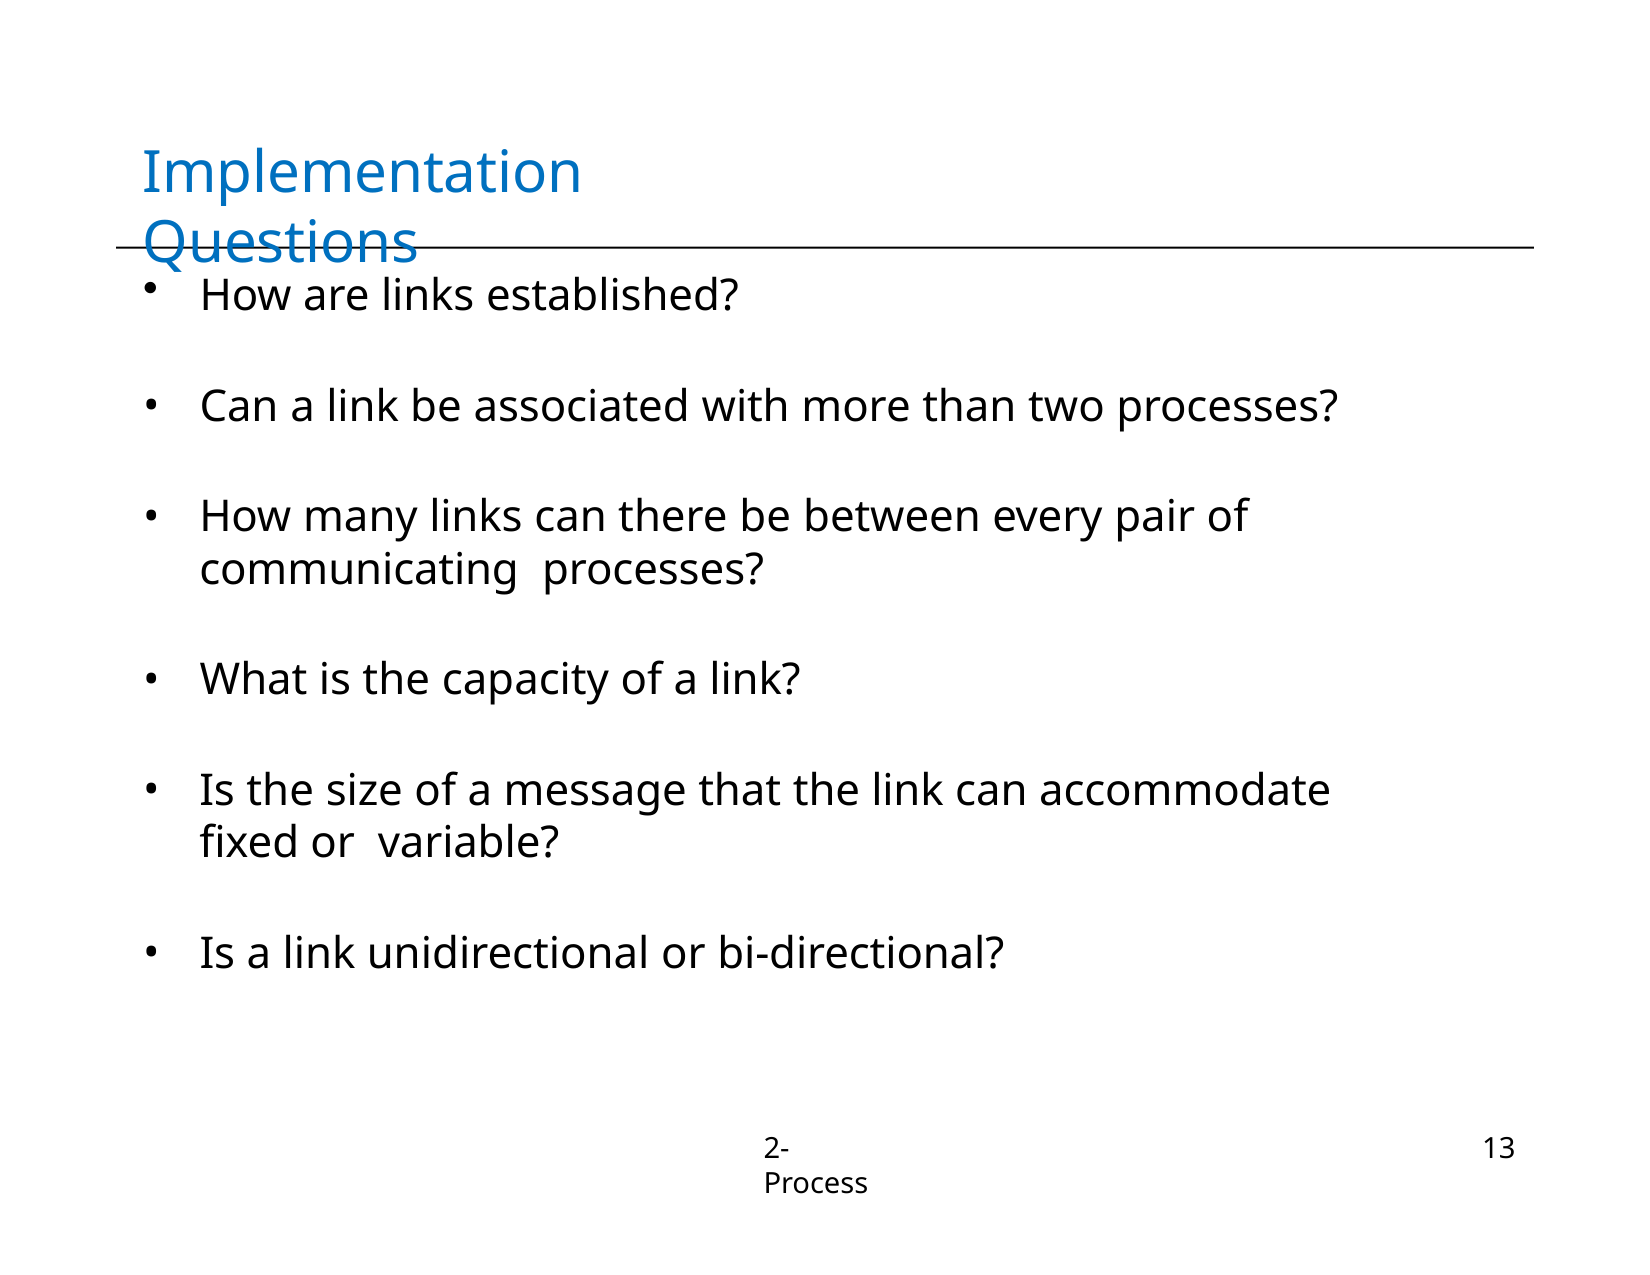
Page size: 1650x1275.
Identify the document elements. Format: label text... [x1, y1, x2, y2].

title Implementation Questions [140, 132, 824, 348]
footer 2-Process [761, 1127, 890, 1275]
slide_number 13 [1475, 1127, 1521, 1275]
text_box How are links established? Can a link be associated with more than two processes? How many links can there be between every pair of communicating processes? What is the capacity of a link? Is the size of a message that the link can accommodate fixed or variable? Is a link unidirectional or bi-directional? [141, 264, 1507, 978]
